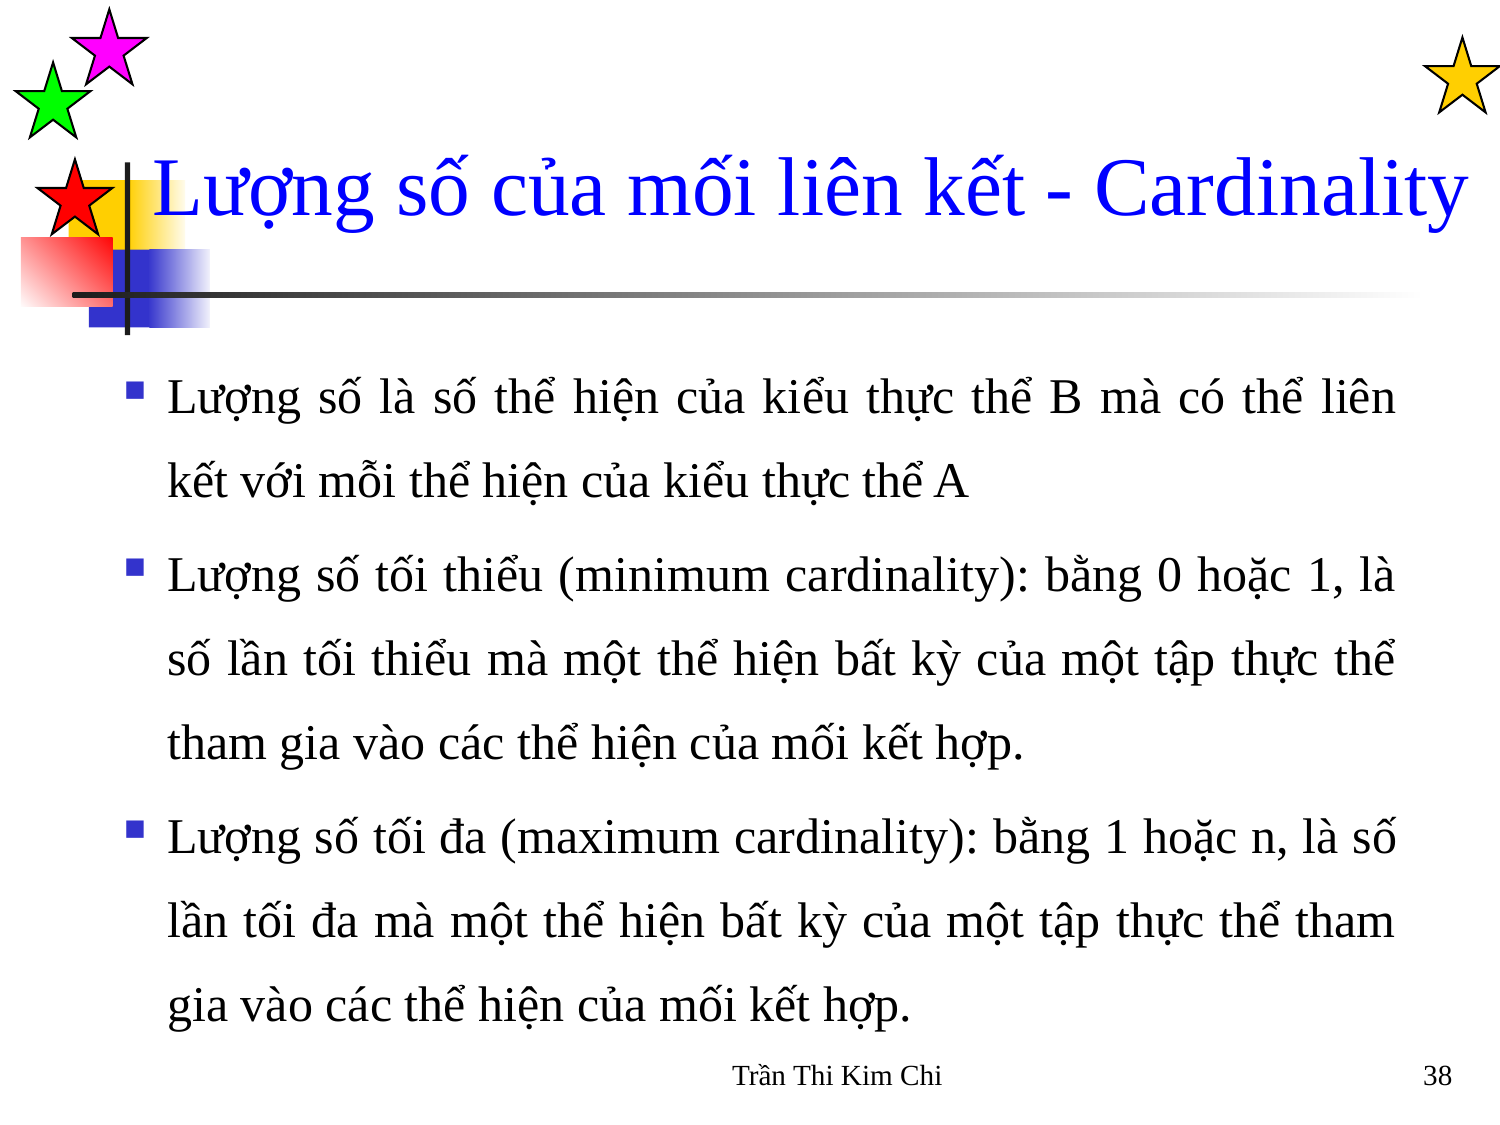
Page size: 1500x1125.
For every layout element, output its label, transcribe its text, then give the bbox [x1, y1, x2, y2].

footer Trần Thi Kim Chi [600, 1024, 1075, 1100]
title Lượng số của mối liên kết - Cardinality [137, 62, 1500, 303]
list Lượng số là số thể hiện của kiểu thực thể B mà có thể liên kết với mỗi thể hiện của kiểu thực thể A Lượng số tối thiểu (minimum cardinality): bằng 0 hoặc 1, là số lần tối thiểu mà một thể hiện bất kỳ của một tập thực thể tham gia vào các thể hiện của mối kết hợp. Lượng số tối đa (maximum cardinality): bằng 1 hoặc n, là số lần tối đa mà một thể hiện bất kỳ của một tập thực thể tham gia vào các thể hiện của mối kết hợp. [93, 324, 1413, 1125]
slide_number 38 [1413, 1024, 1468, 1100]
